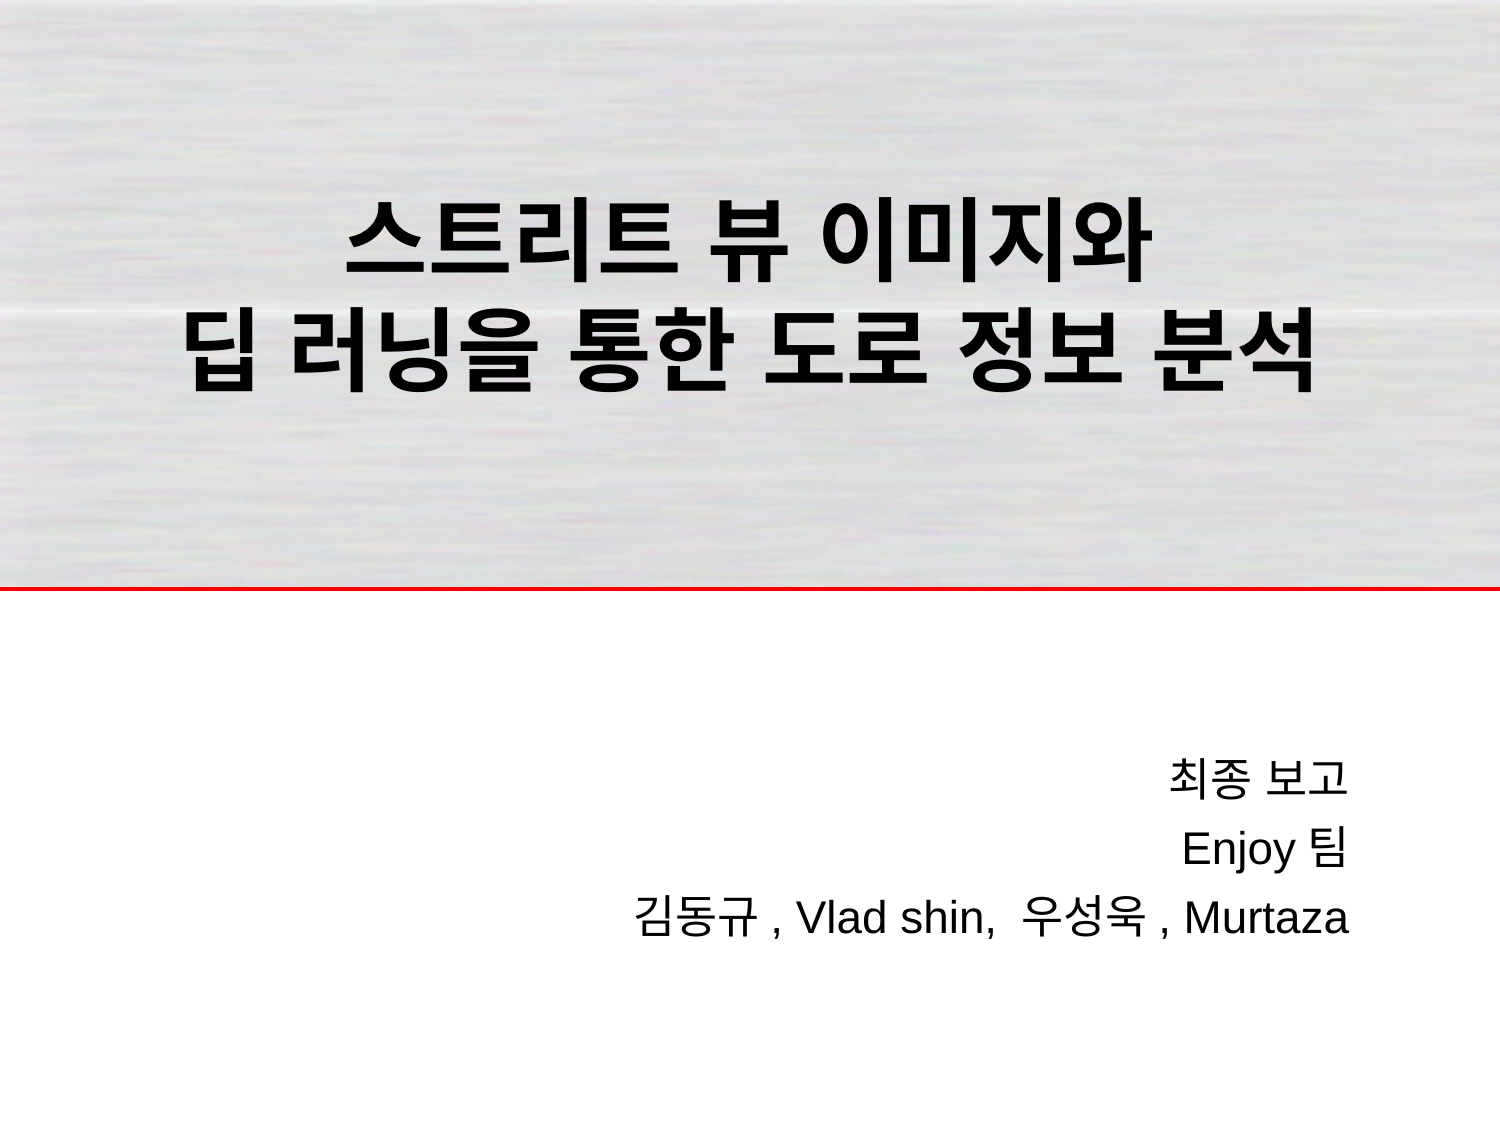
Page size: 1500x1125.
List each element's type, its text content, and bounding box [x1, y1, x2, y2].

subtitle 최종 보고 Enjoy팀 김동규, Vlad shin, 우성욱, Murtaza [225, 700, 1365, 988]
title 스트리트 뷰 이미지와 딥 러닝을 통한 도로 정보 분석 [0, 0, 1500, 587]
